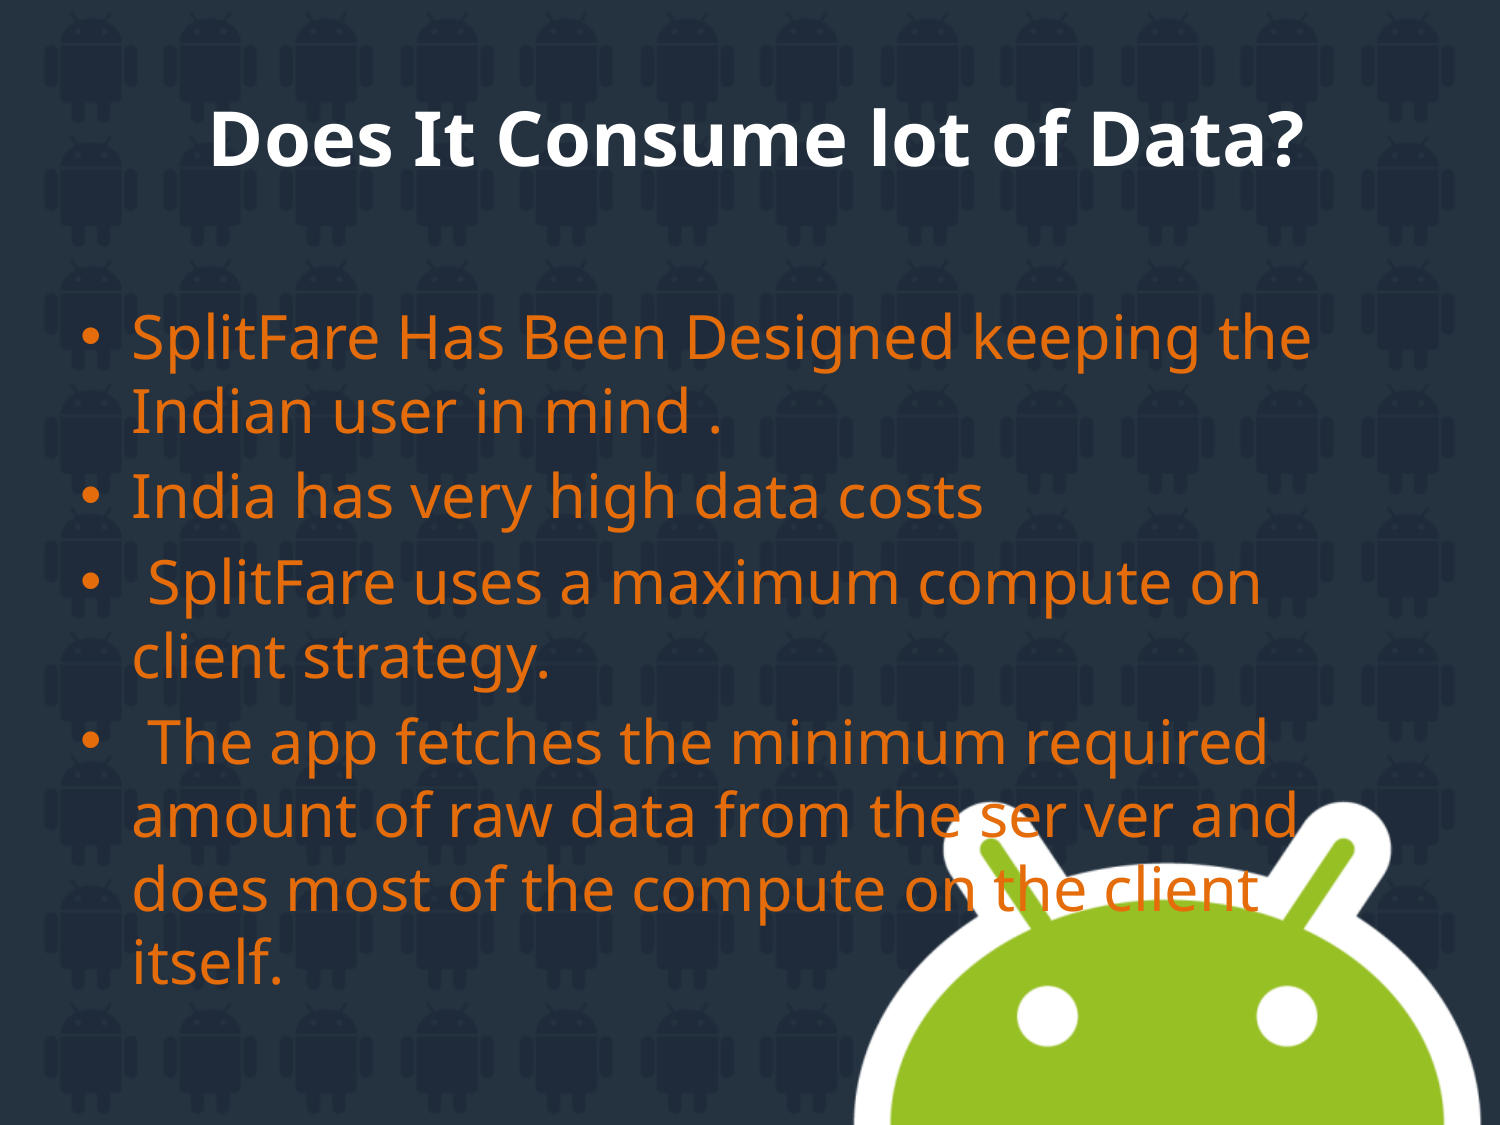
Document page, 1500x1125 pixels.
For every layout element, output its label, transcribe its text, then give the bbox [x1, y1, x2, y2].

title Does It Consume lot of Data? [171, 42, 1343, 231]
picture [0, 0, 1500, 1125]
list SplitFare Has Been Designed keeping the Indian user in mind . India has very high data costs SplitFare uses a maximum compute on client strategy. The app fetches the minimum required amount of raw data from the ser ver and does most of the compute on the client itself. [64, 290, 1436, 1005]
